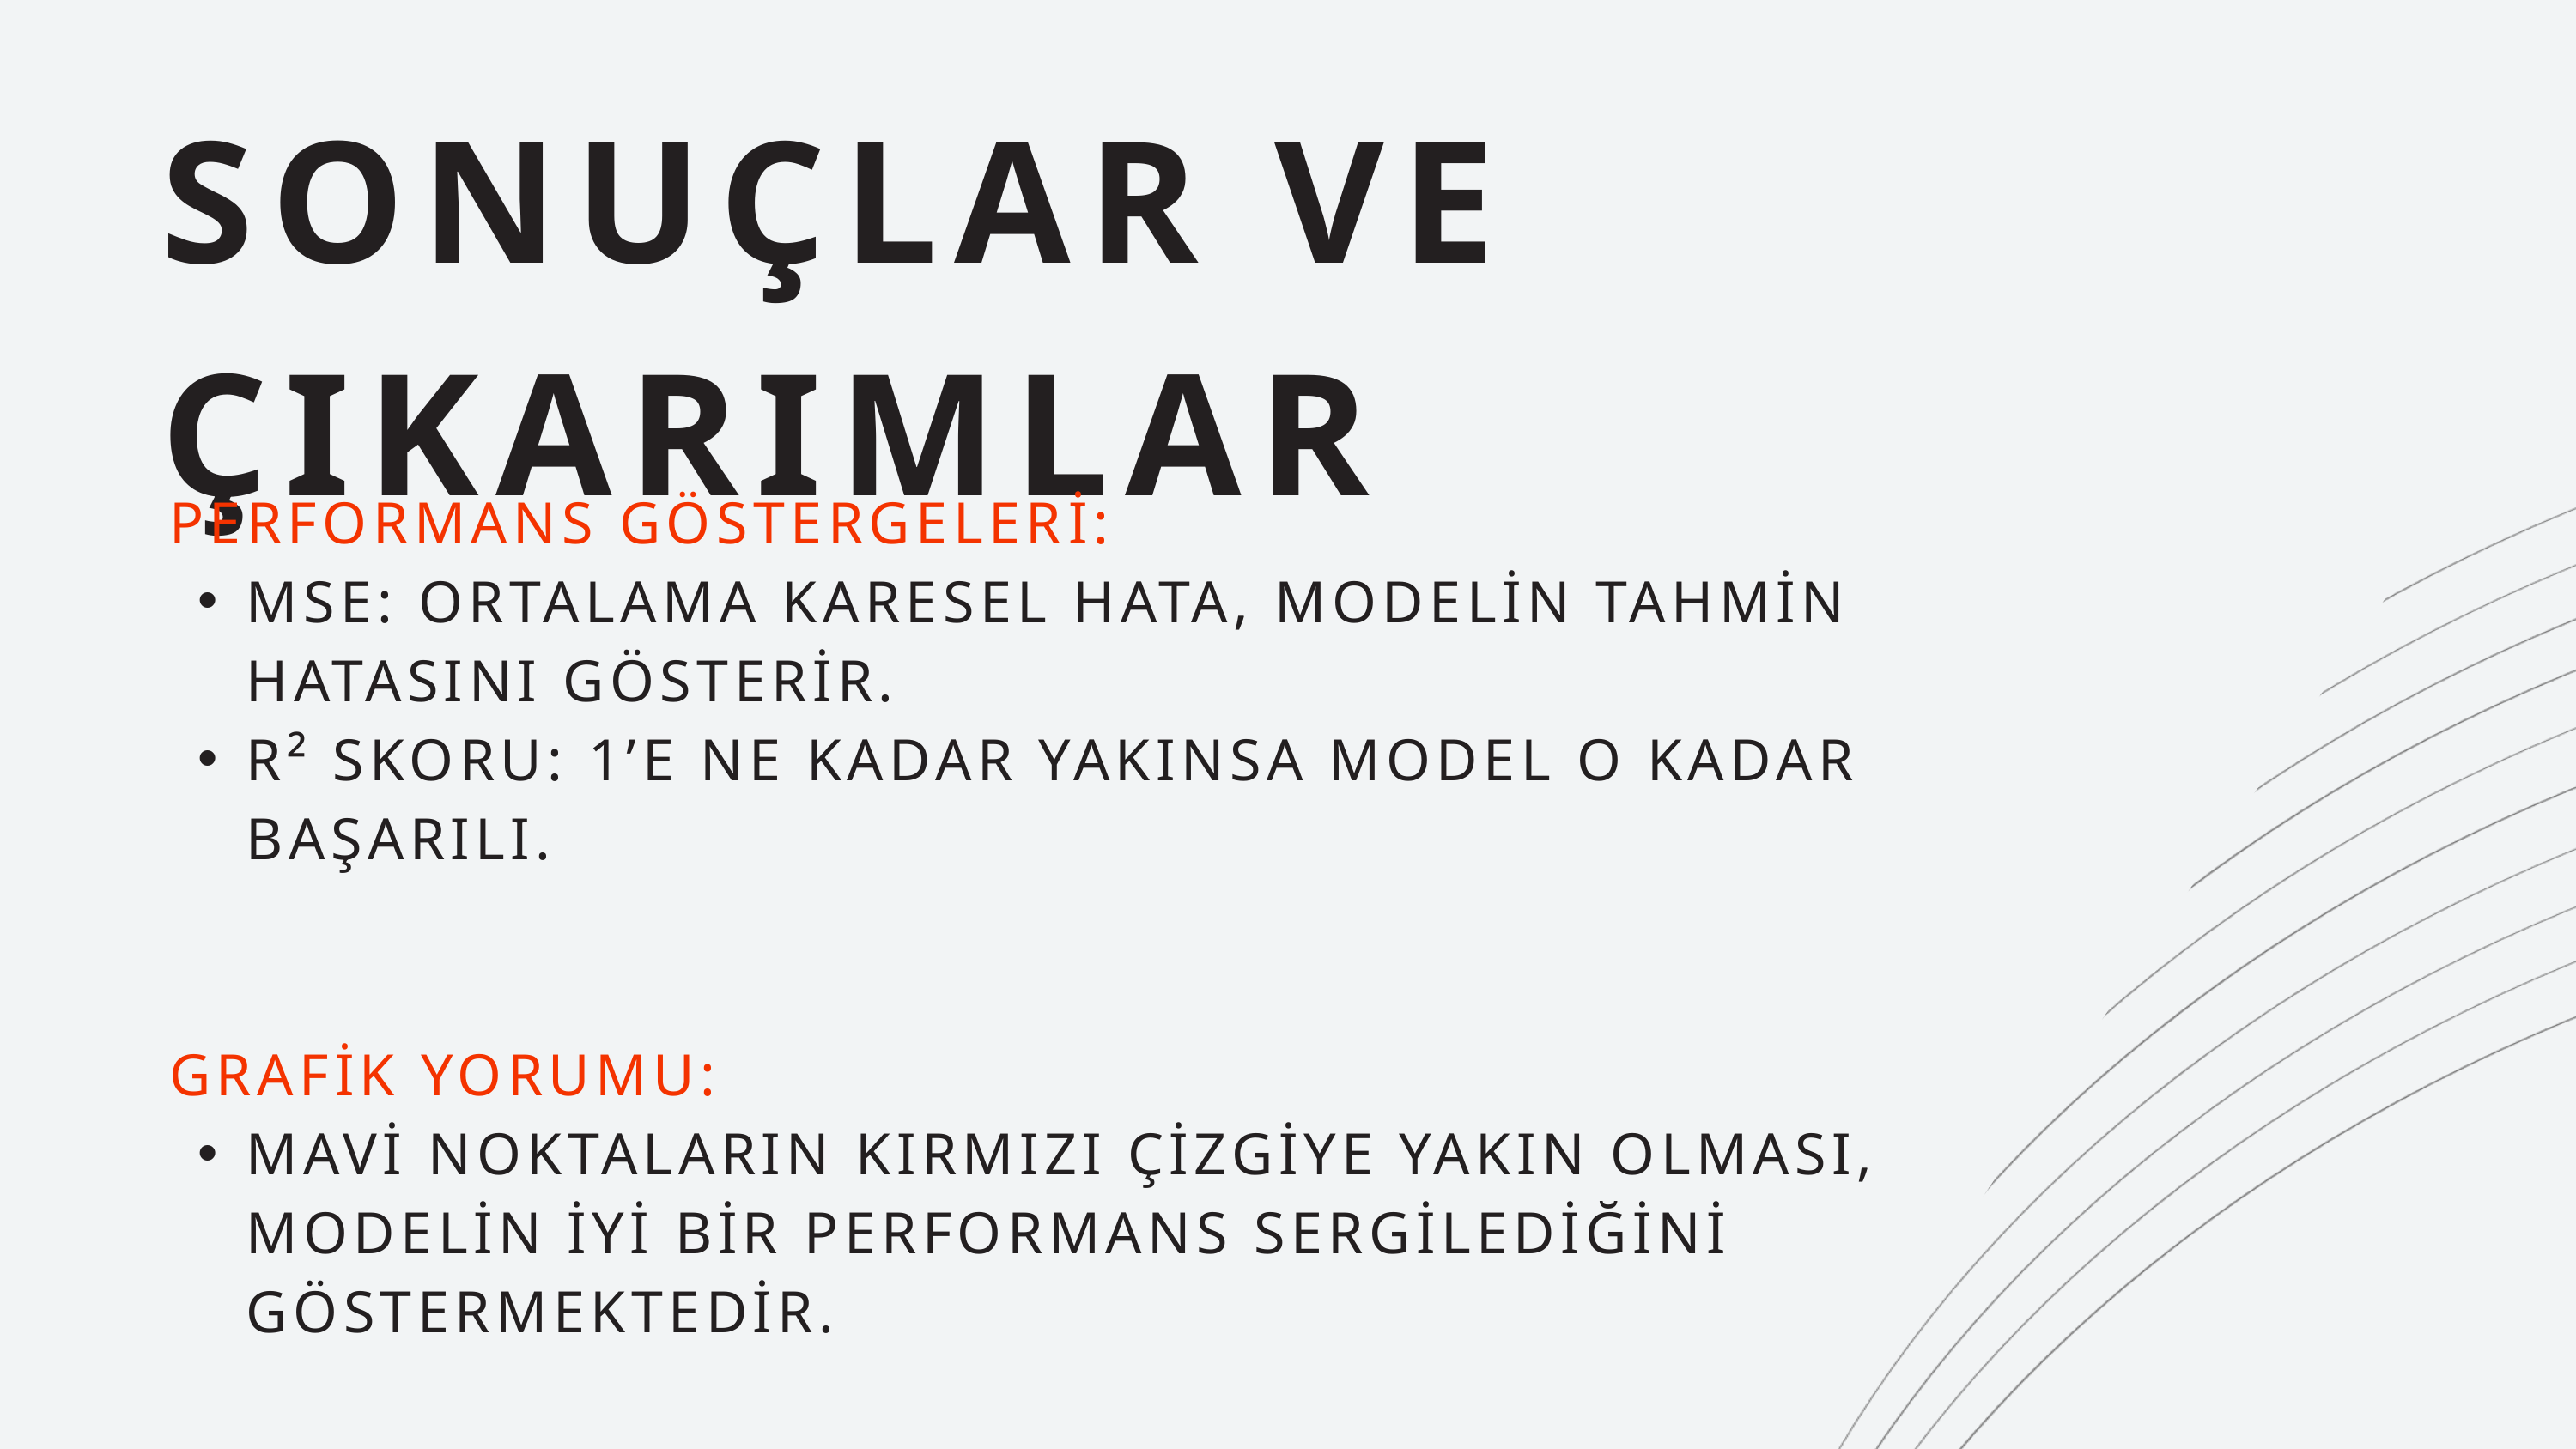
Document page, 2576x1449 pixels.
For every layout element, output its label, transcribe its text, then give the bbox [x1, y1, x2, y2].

text_box SONUÇLAR VE ÇIKARIMLAR [161, 64, 2547, 530]
text_box [1813, 356, 2576, 1449]
text_box PERFORMANS GÖSTERGELERİ: MSE: ORTALAMA KARESEL HATA, MODELİN TAHMİN HATASINI GÖSTERİR. R² SKORU: 1’E NE KADAR YAKINSA MODEL O KADAR BAŞARILI. GRAFİK YORUMU: MAVİ NOKTALARIN KIRMIZI ÇİZGİYE YAKIN OLMASI, MODELİN İYİ BİR PERFORMANS SERGİLEDİĞİNİ GÖSTERMEKTEDİR. [149, 397, 2023, 1344]
